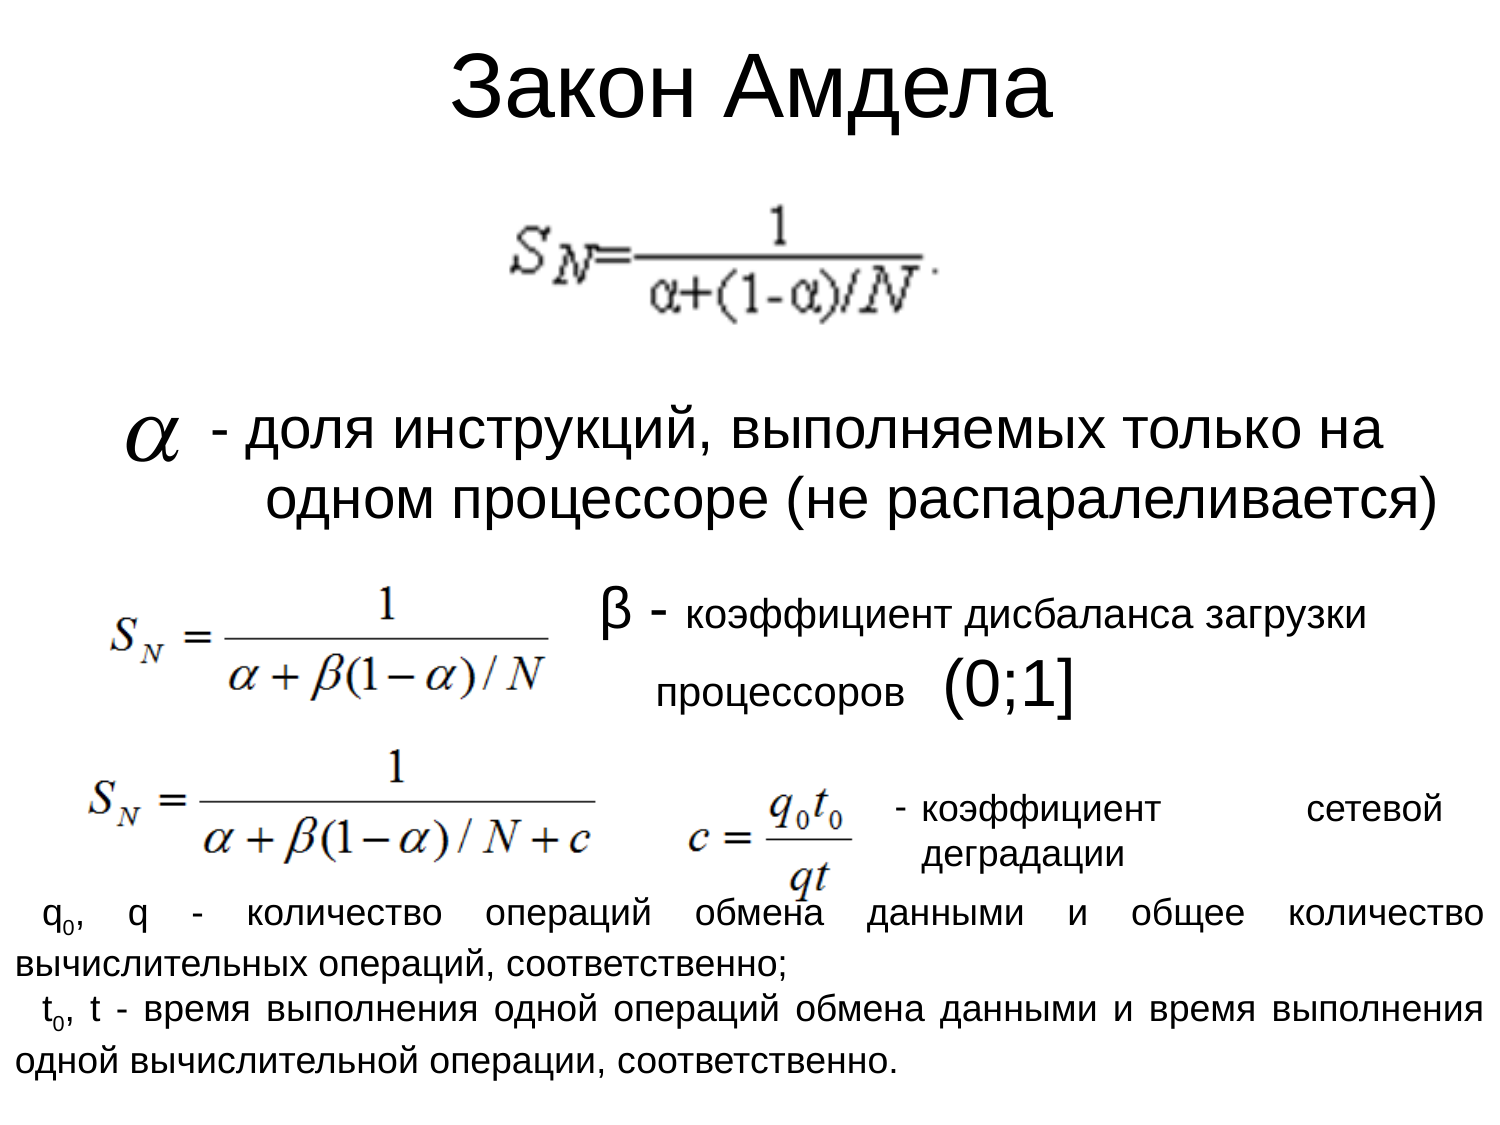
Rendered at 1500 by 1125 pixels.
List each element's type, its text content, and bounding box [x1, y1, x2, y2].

title Закон Амдела [76, 0, 1427, 161]
text_box β - коэффициент дисбаланса загрузки процессоров (0;1] [584, 562, 1500, 752]
picture [454, 148, 975, 358]
text_box коэффициент сетевой деградации [879, 776, 1459, 880]
text_box q0, q - количество операций обмена данными и общее количество вычислительных операций, соответственно; t0, t - время выполнения одной операций обмена данными и время выполнения одной вычислительной операции, соответственно. [0, 880, 1500, 1089]
picture [76, 573, 868, 911]
picture [111, 396, 208, 484]
text_box - доля инструкций, выполняемых только на одном процессоре (не распаралеливается) [194, 382, 1500, 572]
